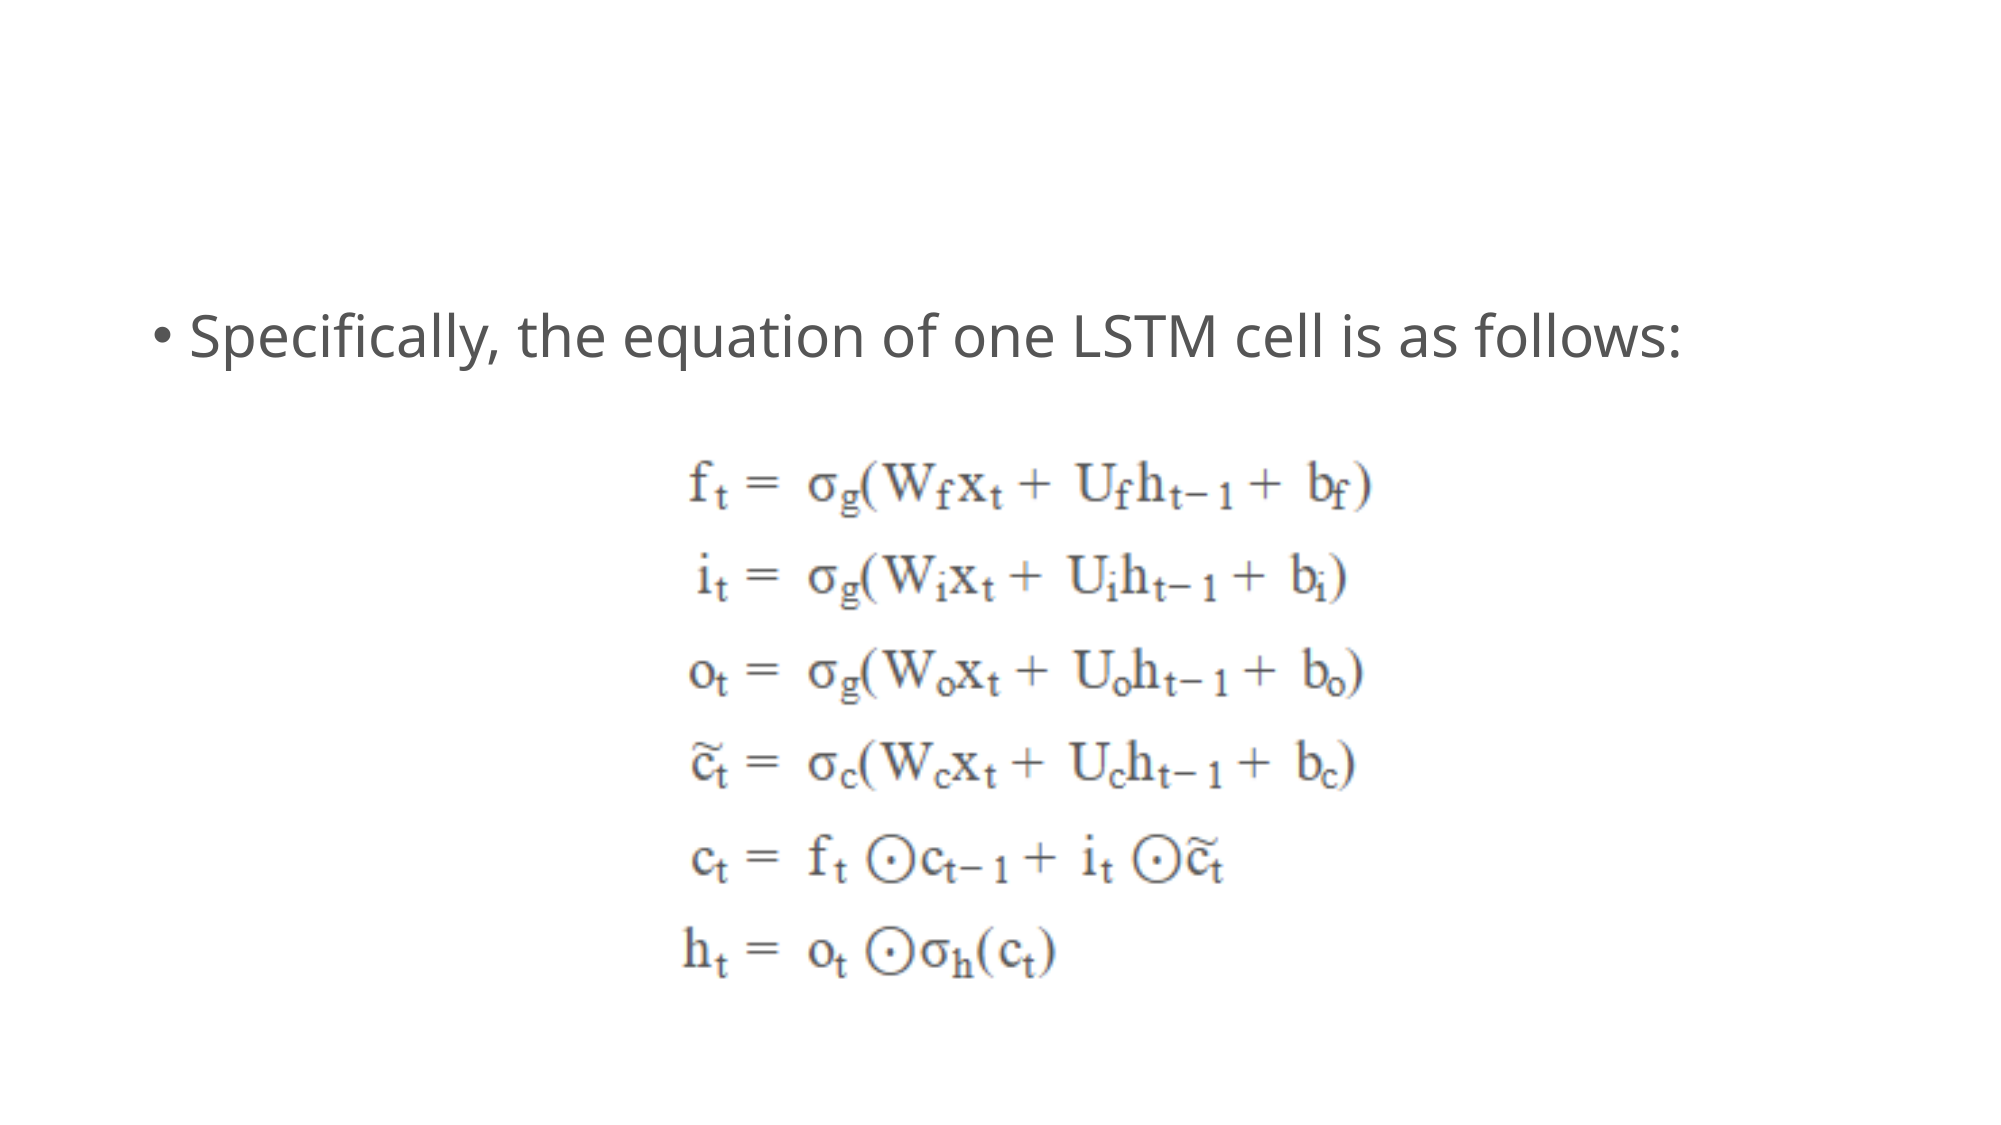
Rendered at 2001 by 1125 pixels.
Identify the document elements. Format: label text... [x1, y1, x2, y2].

picture [642, 429, 1449, 1014]
list Specifically, the equation of one LSTM cell is as follows: [137, 299, 1863, 1014]
